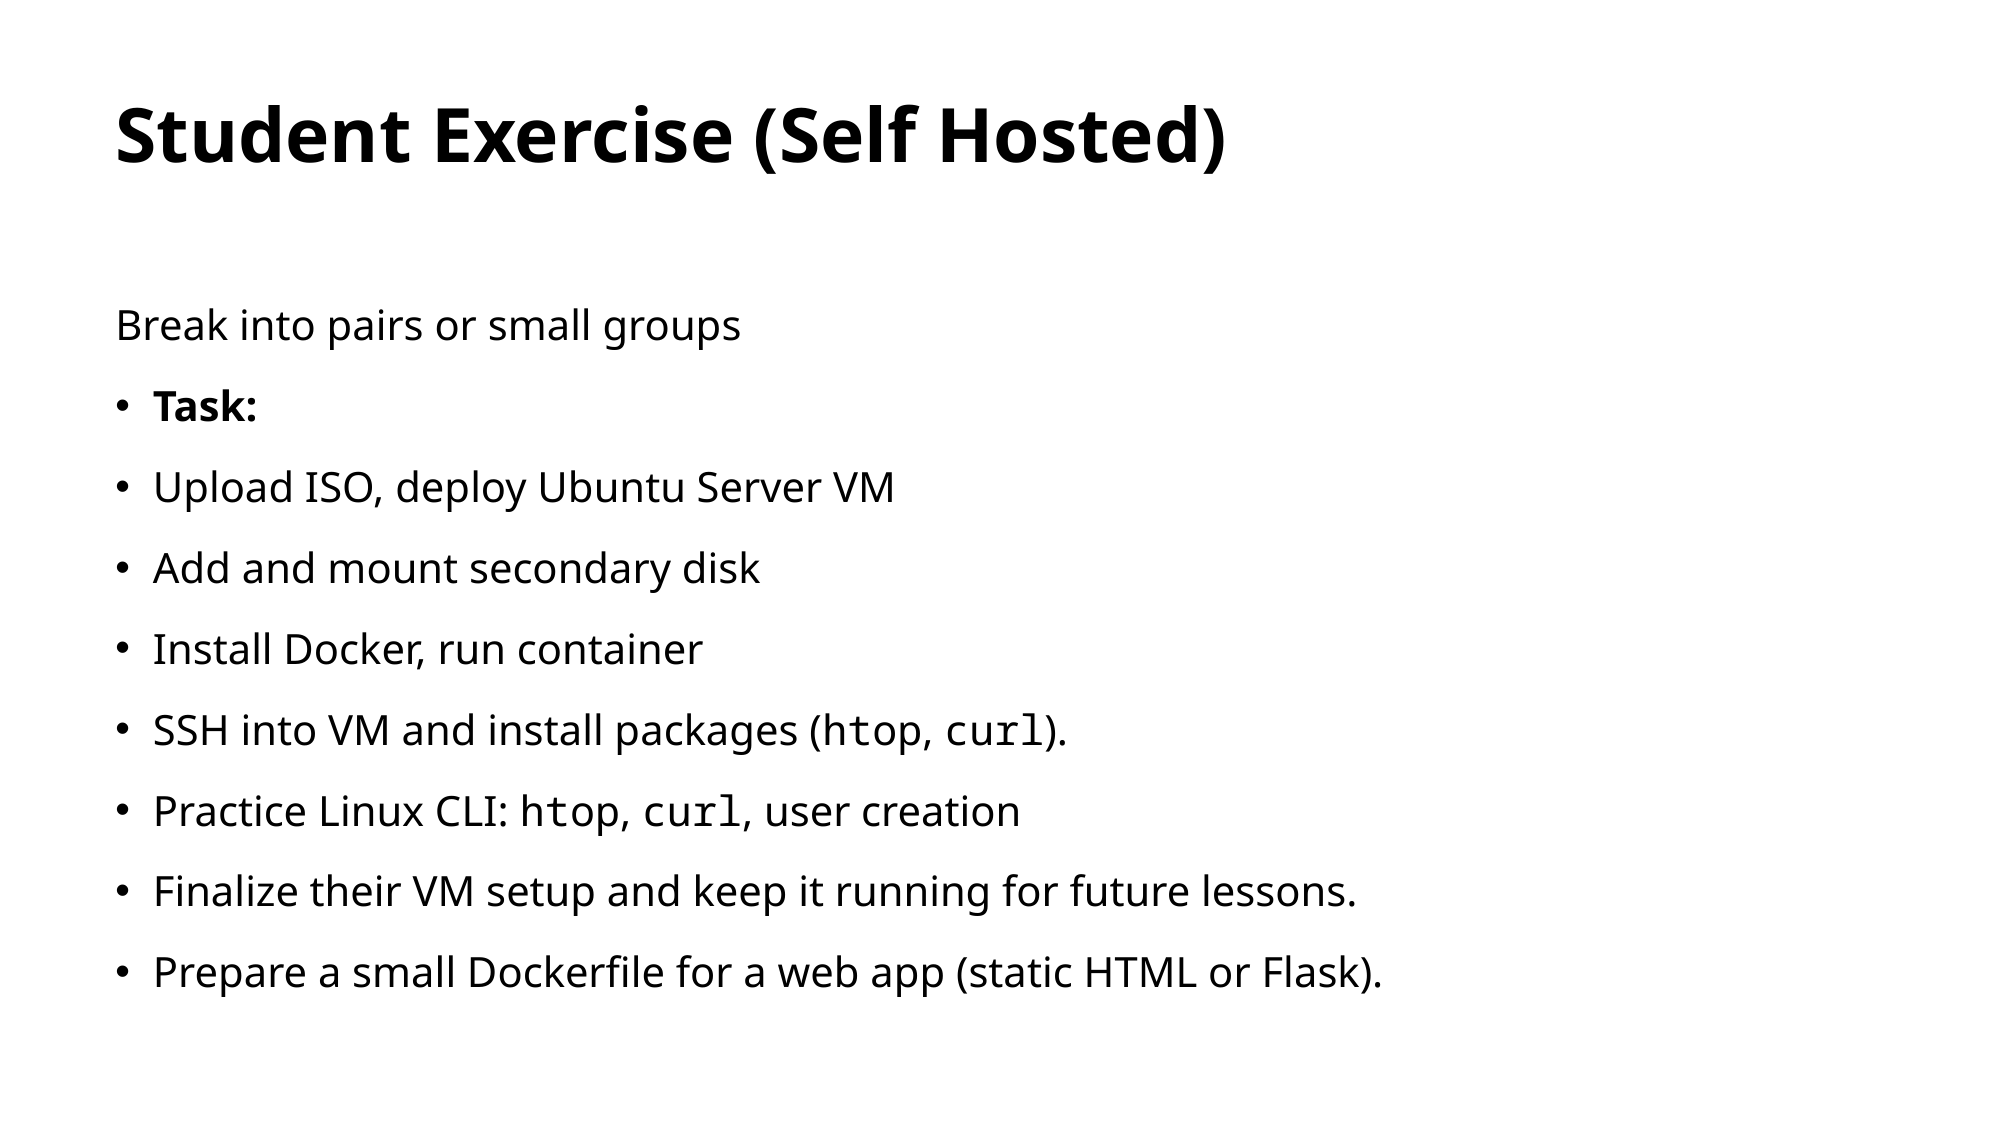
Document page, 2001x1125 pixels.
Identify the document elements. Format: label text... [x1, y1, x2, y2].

list Break into pairs or small groups Task: Upload ISO, deploy Ubuntu Server VM Add and mount secondary disk Install Docker, run container SSH into VM and install packages (htop, curl). Practice Linux CLI: htop, curl, user creation Finalize their VM setup and keep it running for future lessons. Prepare a small Dockerfile for a web app (static HTML or Flask). [100, 281, 1849, 1035]
title Student Exercise (Self Hosted) [100, 90, 1849, 276]
